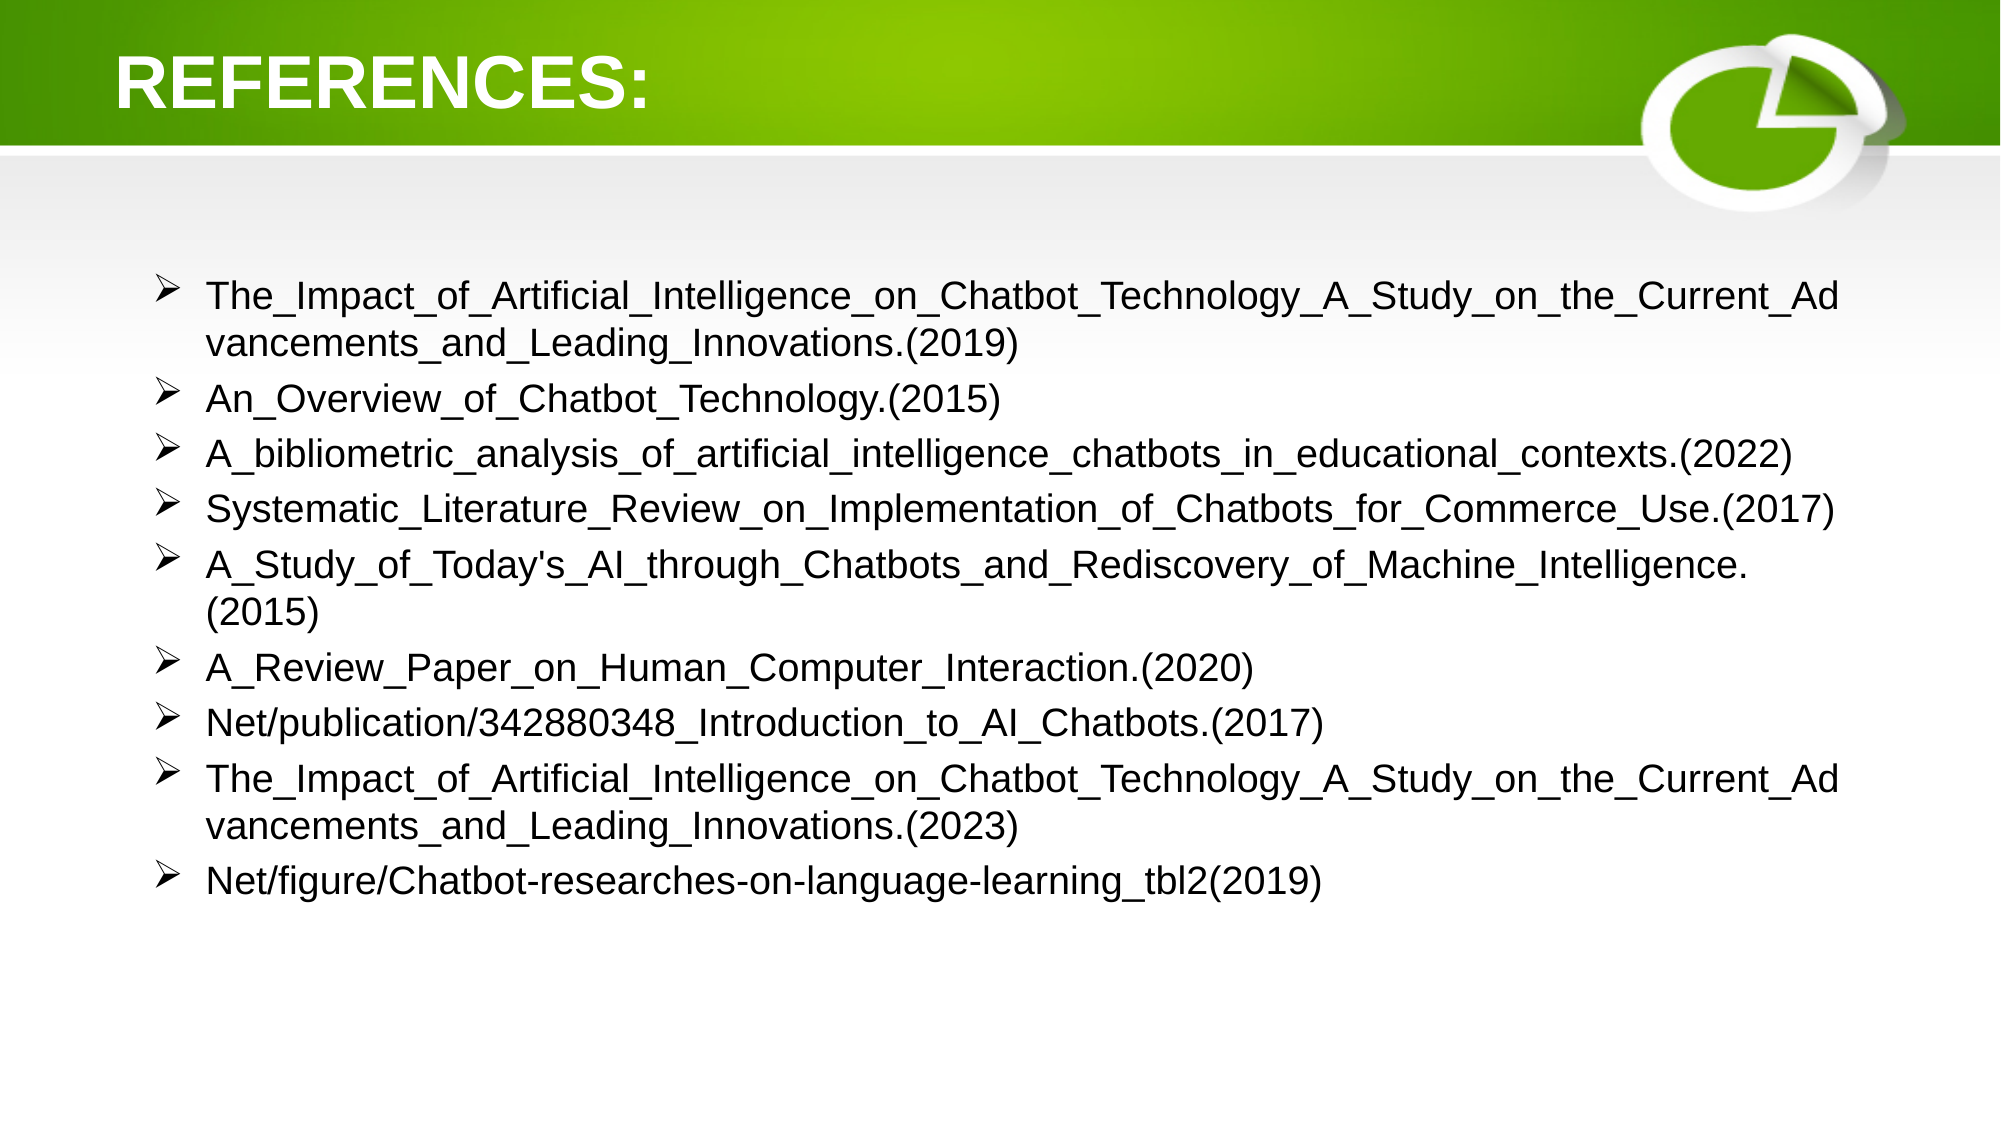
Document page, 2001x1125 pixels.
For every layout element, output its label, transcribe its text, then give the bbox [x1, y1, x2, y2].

title REFERENCES: [99, 30, 1901, 127]
picture [0, 0, 2001, 1125]
list The_Impact_of_Artificial_Intelligence_on_Chatbot_Technology_A_Study_on_the_Current_Advancements_and_Leading_Innovations.(2019) An_Overview_of_Chatbot_Technology.(2015) A_bibliometric_analysis_of_artificial_intelligence_chatbots_in_educational_contexts.(2022) Systematic_Literature_Review_on_Implementation_of_Chatbots_for_Commerce_Use.(2017) A_Study_of_Today's_AI_through_Chatbots_and_Rediscovery_of_Machine_Intelligence.(2015) A_Review_Paper_on_Human_Computer_Interaction.(2020) Net/publication/342880348_Introduction_to_AI_Chatbots.(2017) The_Impact_of_Artificial_Intelligence_on_Chatbot_Technology_A_Study_on_the_Current_Advancements_and_Leading_Innovations.(2023) Net/figure/Chatbot-researches-on-language-learning_tbl2(2019) [137, 261, 1863, 977]
